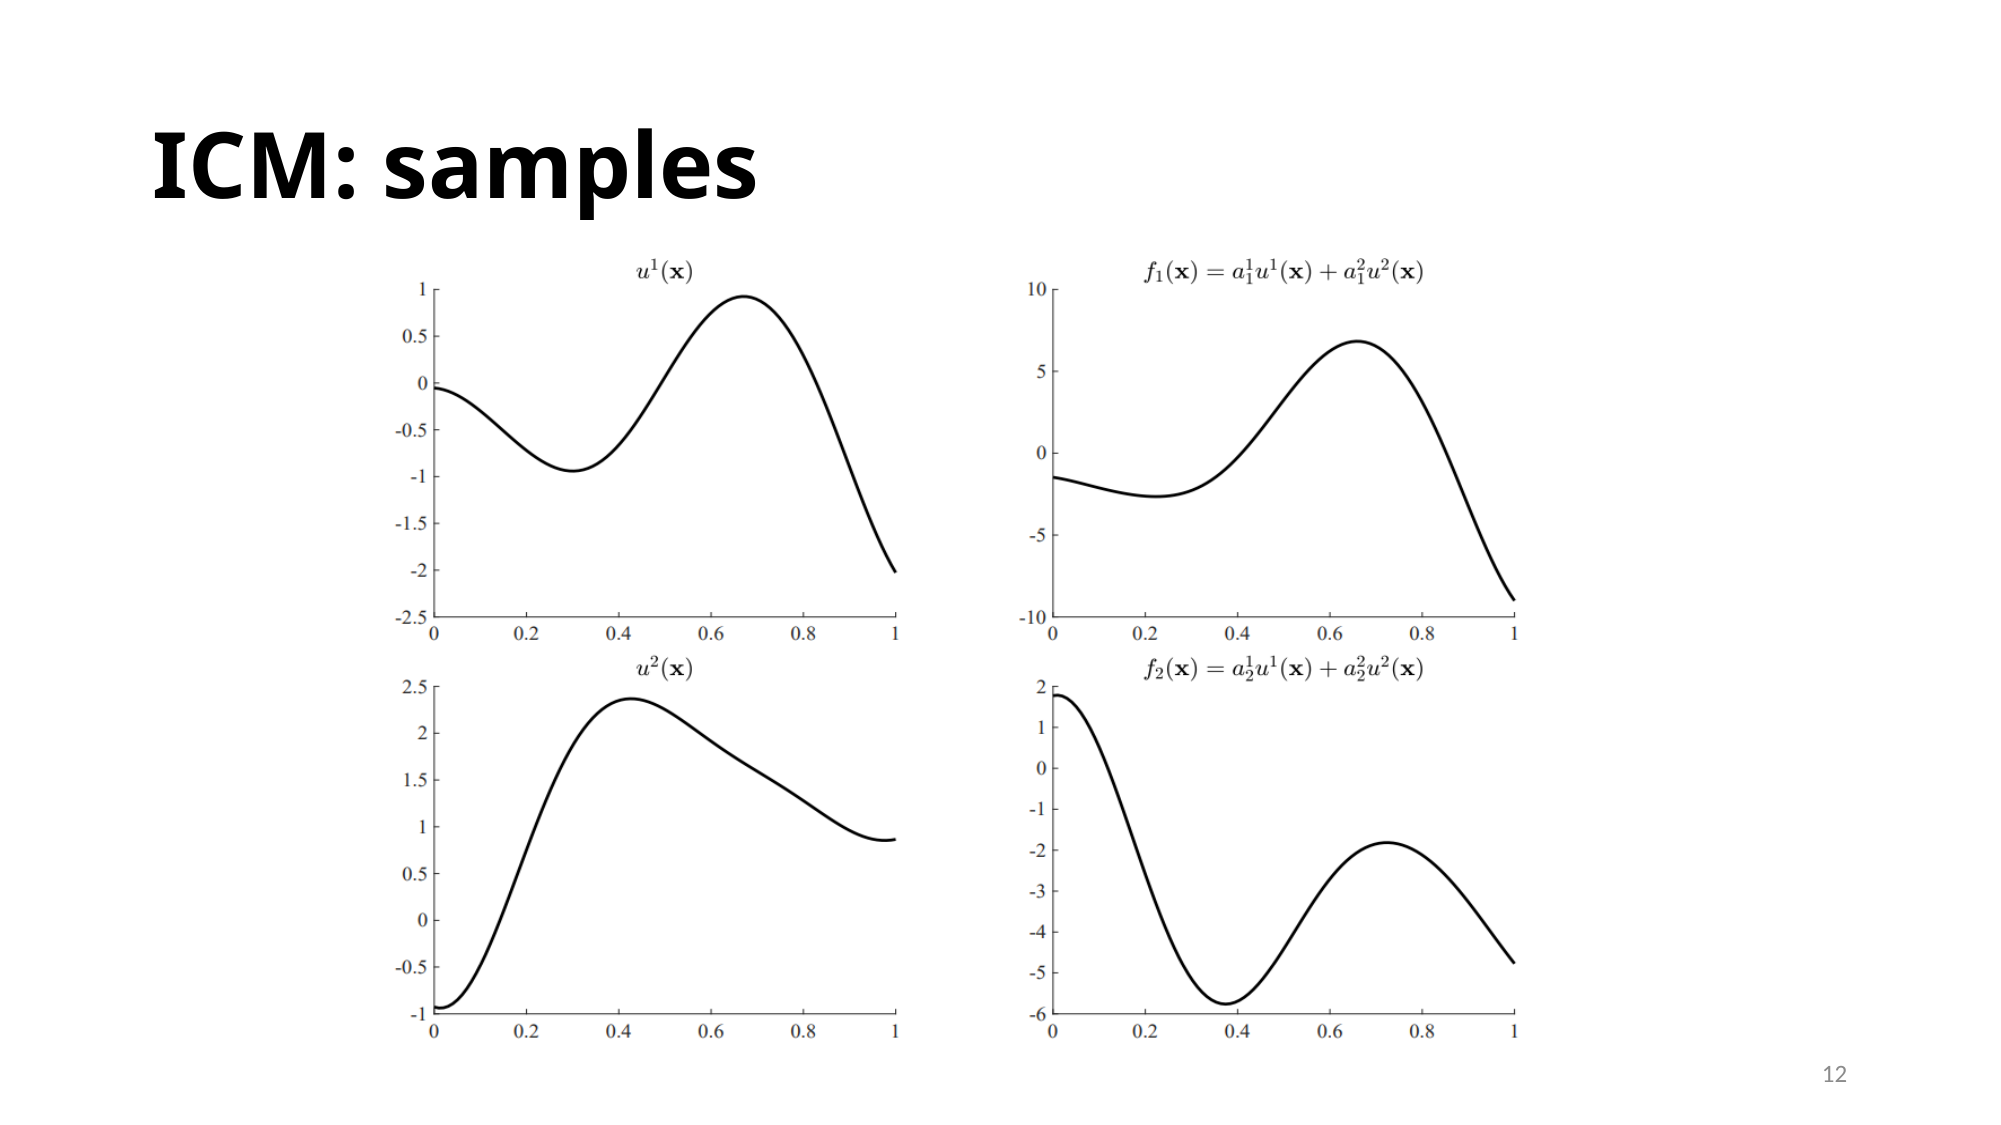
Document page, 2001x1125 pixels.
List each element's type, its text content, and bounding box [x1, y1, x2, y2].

slide_number 12 [1412, 1042, 1863, 1103]
title ICM: samples [137, 59, 1863, 278]
picture [369, 241, 1567, 1043]
